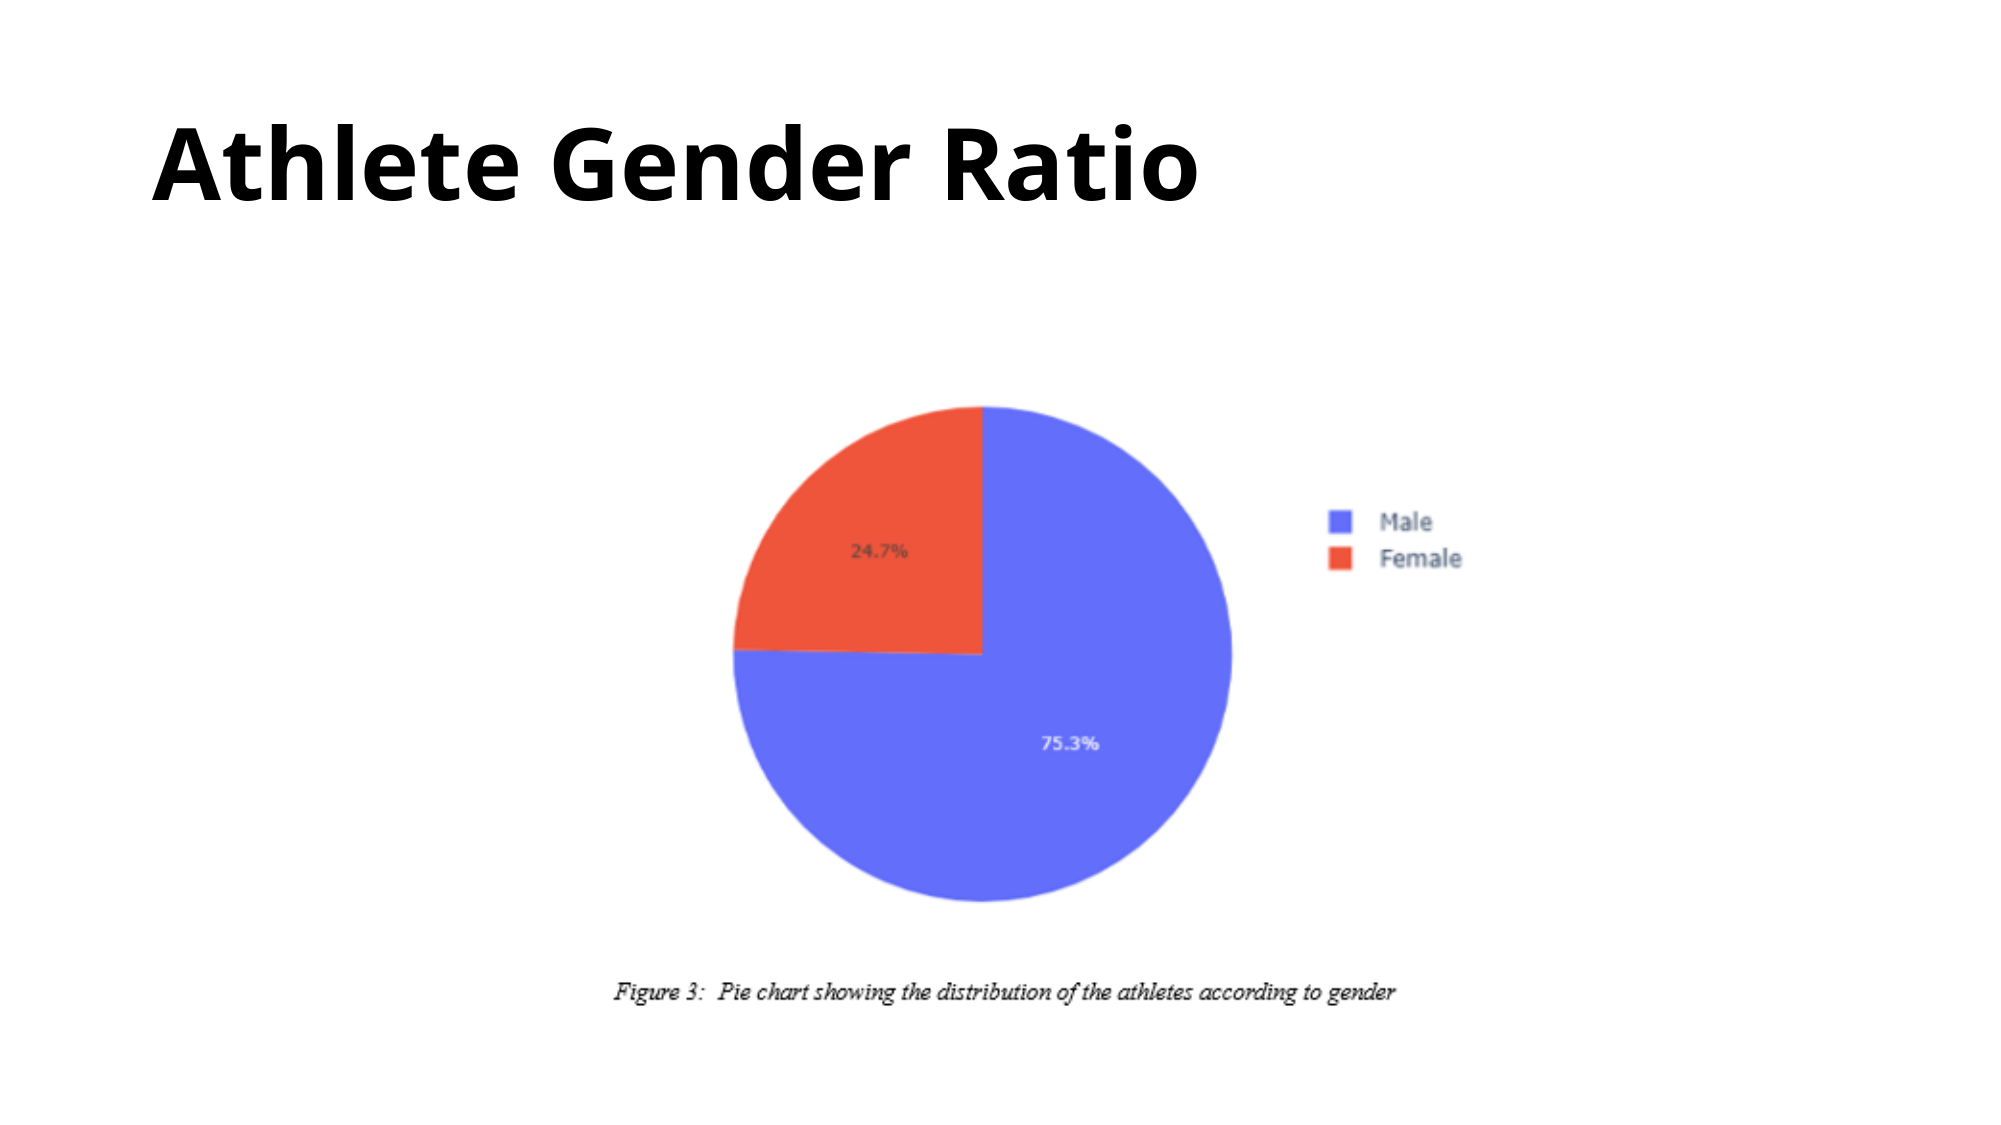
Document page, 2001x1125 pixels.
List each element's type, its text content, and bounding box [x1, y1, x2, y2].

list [495, 328, 1505, 1031]
title Athlete Gender Ratio [137, 59, 1863, 278]
